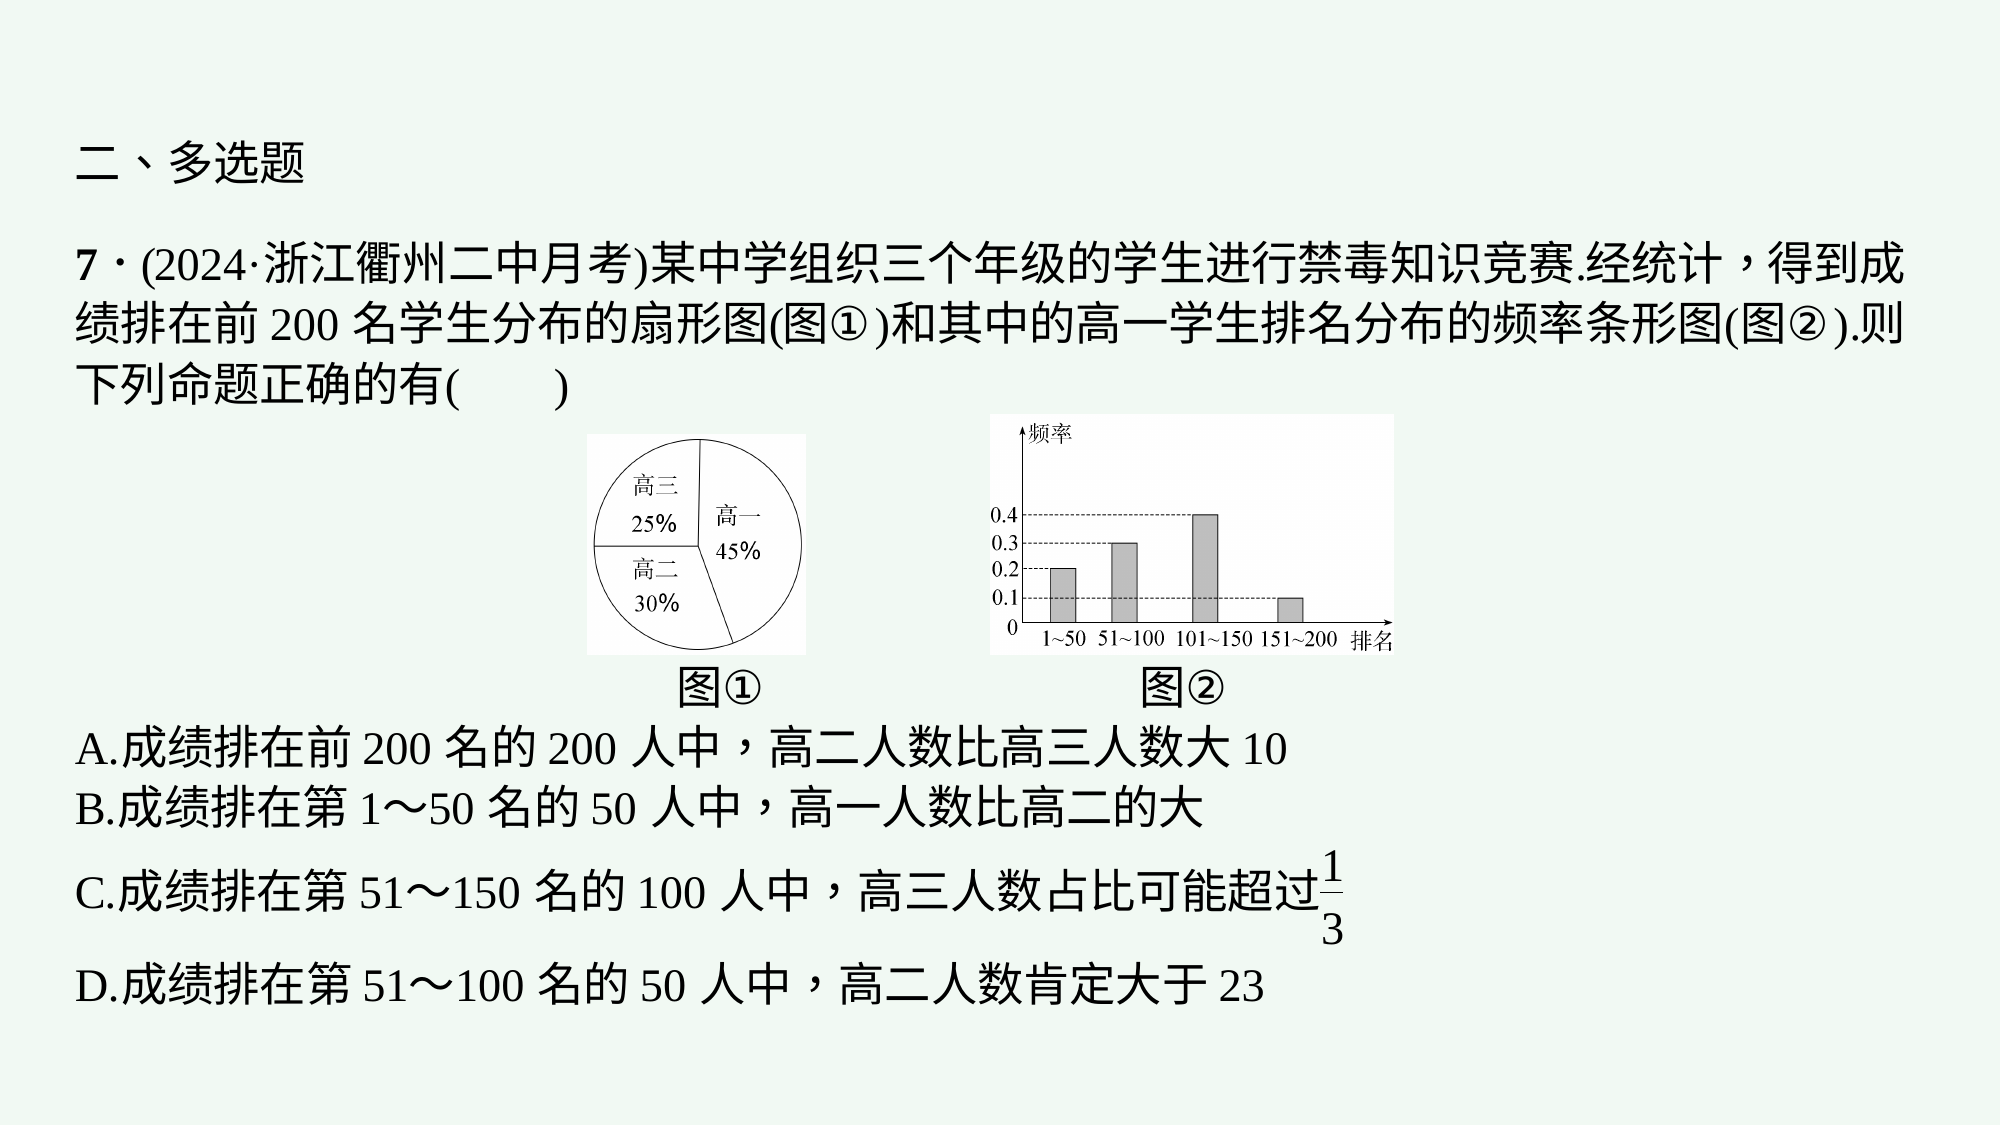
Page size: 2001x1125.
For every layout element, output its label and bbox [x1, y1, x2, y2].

text_box [74, 234, 1907, 1018]
text_box [74, 109, 1907, 234]
